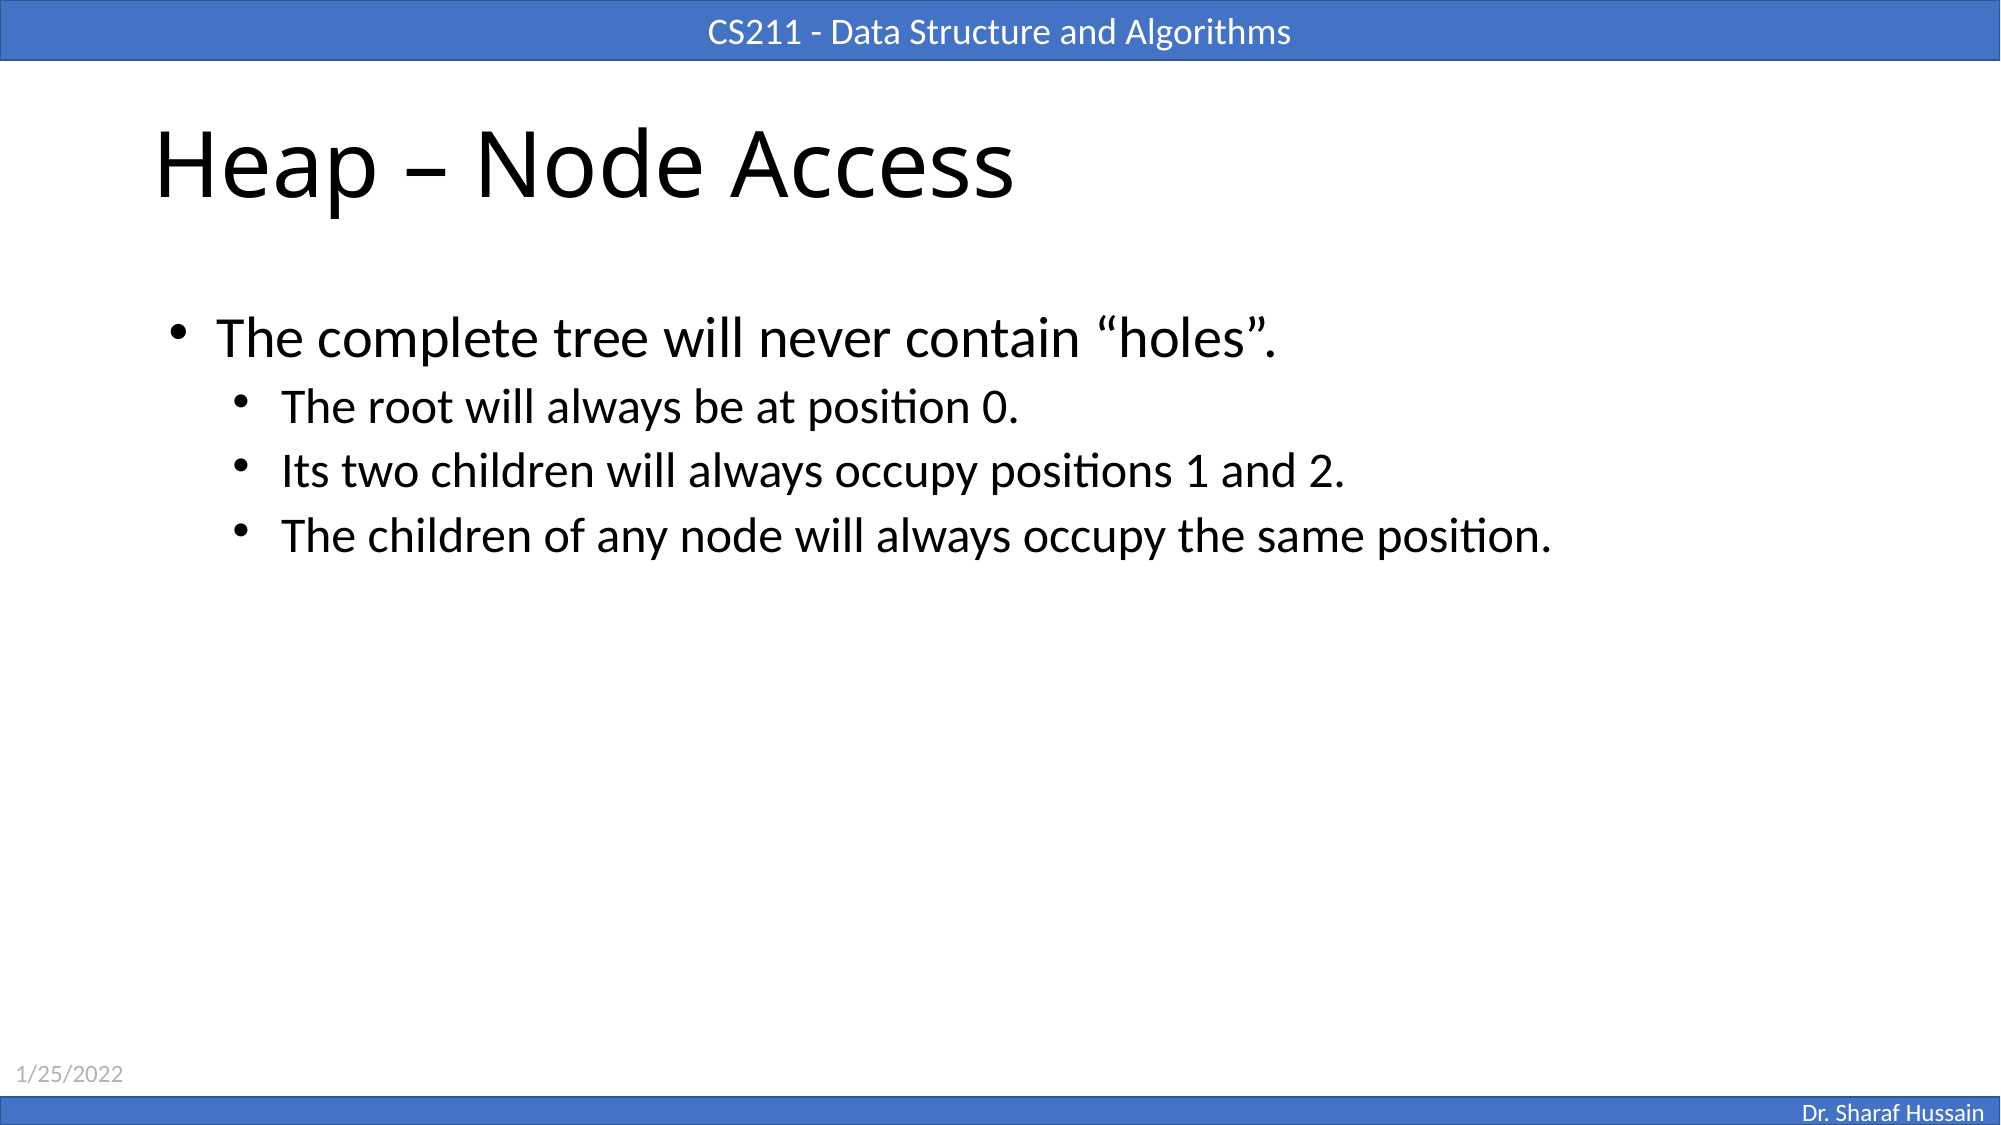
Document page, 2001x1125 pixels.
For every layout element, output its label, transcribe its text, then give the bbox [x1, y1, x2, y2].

title Heap – Node Access [137, 59, 1863, 278]
list The complete tree will never contain “holes”. The root will always be at position 0. Its two children will always occupy positions 1 and 2. The children of any node will always occupy the same position. [137, 299, 1863, 1014]
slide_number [0, 1042, 350, 1103]
